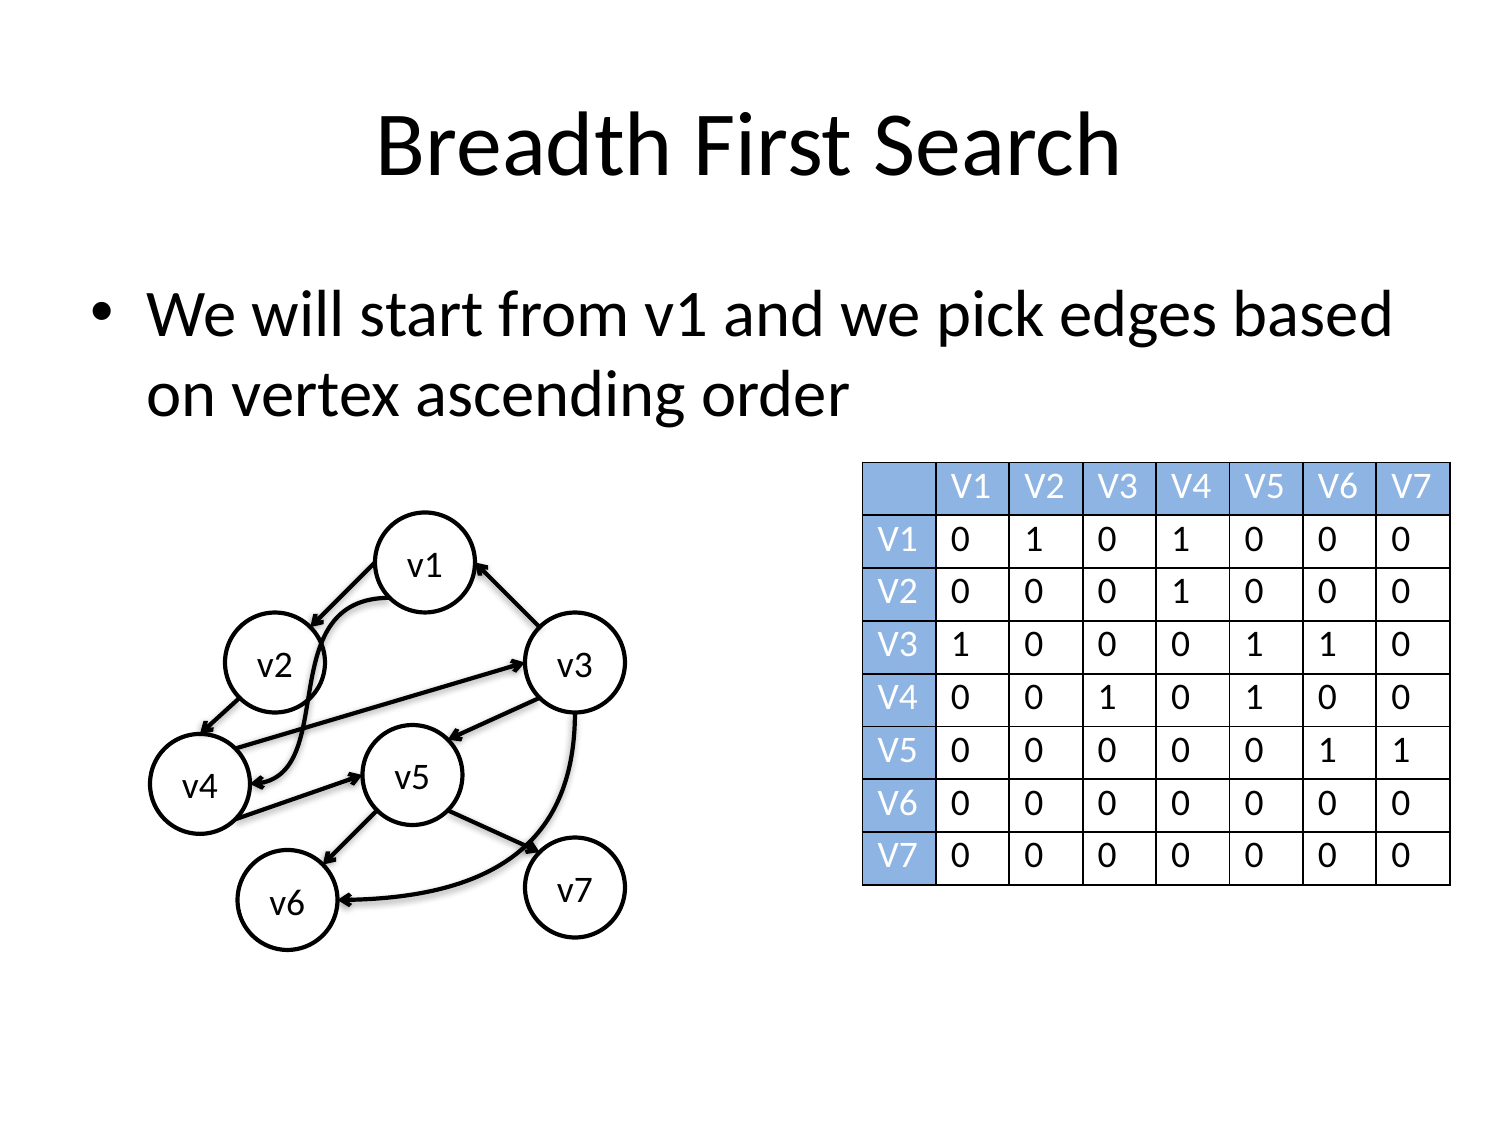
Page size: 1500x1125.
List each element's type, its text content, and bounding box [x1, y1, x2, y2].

table_cell 0 [937, 727, 1008, 778]
table_cell 0 [1010, 569, 1082, 620]
table_cell 0 [1010, 833, 1082, 884]
table_header V3 [1084, 463, 1155, 514]
table_cell 1 [1157, 569, 1229, 620]
table_cell 0 [937, 780, 1008, 831]
table_cell 0 [1010, 780, 1082, 831]
table_cell 0 [1377, 516, 1449, 567]
table_cell V3 [863, 622, 935, 673]
table_cell 1 [1230, 675, 1302, 726]
table_cell 1 [1377, 727, 1449, 778]
table_cell 1 [937, 622, 1008, 673]
table_cell 0 [1230, 569, 1302, 620]
table_cell 0 [1084, 622, 1155, 673]
table_cell 0 [1304, 833, 1375, 884]
table_cell 0 [1377, 675, 1449, 726]
table_cell 0 [1230, 833, 1302, 884]
table_cell 0 [937, 516, 1008, 567]
table_cell 1 [1304, 622, 1375, 673]
table_cell 0 [1304, 516, 1375, 567]
table_header V1 [937, 463, 1008, 514]
table_cell 0 [1377, 569, 1449, 620]
table_cell 0 [1230, 727, 1302, 778]
table_cell 0 [1010, 622, 1082, 673]
table_cell 0 [937, 569, 1008, 620]
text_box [149, 512, 626, 951]
table_cell 0 [1157, 833, 1229, 884]
table_header V5 [1230, 463, 1302, 514]
table_cell 0 [1157, 622, 1229, 673]
table_header V6 [1304, 463, 1375, 514]
table_cell 0 [1084, 833, 1155, 884]
table_cell V4 [863, 675, 935, 726]
table_header [863, 463, 935, 514]
table_cell 0 [1084, 569, 1155, 620]
table_cell 0 [1304, 569, 1375, 620]
title Breadth First Search [75, 45, 1425, 233]
table_cell 1 [1084, 675, 1155, 726]
table_header V2 [1010, 463, 1082, 514]
table_cell V2 [863, 569, 935, 620]
table_cell 0 [1010, 675, 1082, 726]
table_cell 0 [1304, 780, 1375, 831]
table_cell 0 [1157, 780, 1229, 831]
table_cell V5 [863, 727, 935, 778]
table_header V7 [1377, 463, 1449, 514]
table_cell 1 [1010, 516, 1082, 567]
table_cell 0 [1230, 780, 1302, 831]
table_cell 0 [1084, 516, 1155, 567]
table_cell 0 [937, 833, 1008, 884]
table_cell 0 [1304, 675, 1375, 726]
table_cell V7 [863, 833, 935, 884]
table_cell 0 [937, 675, 1008, 726]
table_cell 0 [1377, 622, 1449, 673]
table_cell 0 [1377, 780, 1449, 831]
table_cell V6 [863, 780, 935, 831]
table_cell 1 [1304, 727, 1375, 778]
table_cell 0 [1084, 727, 1155, 778]
list We will start from v1 and we pick edges based on vertex ascending order [75, 262, 1425, 1005]
table_cell 0 [1084, 780, 1155, 831]
table_cell 0 [1157, 727, 1229, 778]
table_cell 0 [1157, 675, 1229, 726]
table_cell 0 [1010, 727, 1082, 778]
table_cell 1 [1157, 516, 1229, 567]
table_header V4 [1157, 463, 1229, 514]
table_cell 1 [1230, 622, 1302, 673]
table_cell V1 [863, 516, 935, 567]
table_cell 0 [1230, 516, 1302, 567]
table_cell 0 [1377, 833, 1449, 884]
